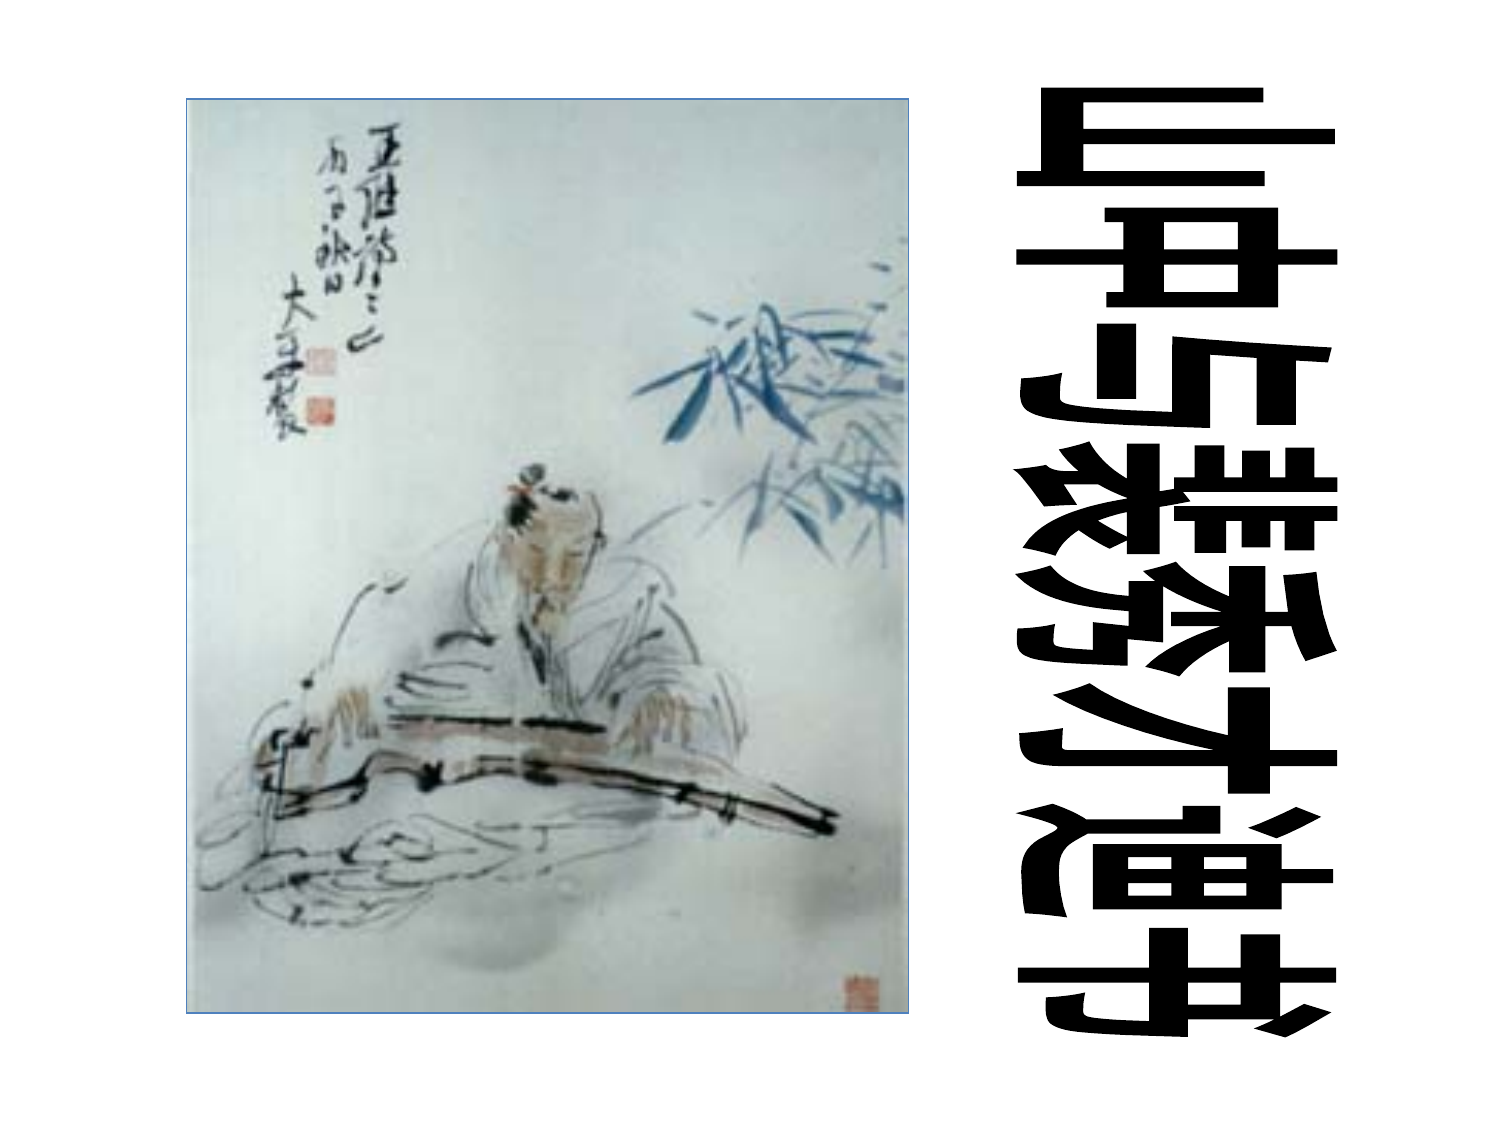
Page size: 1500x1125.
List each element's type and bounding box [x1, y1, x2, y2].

picture [187, 99, 909, 1013]
